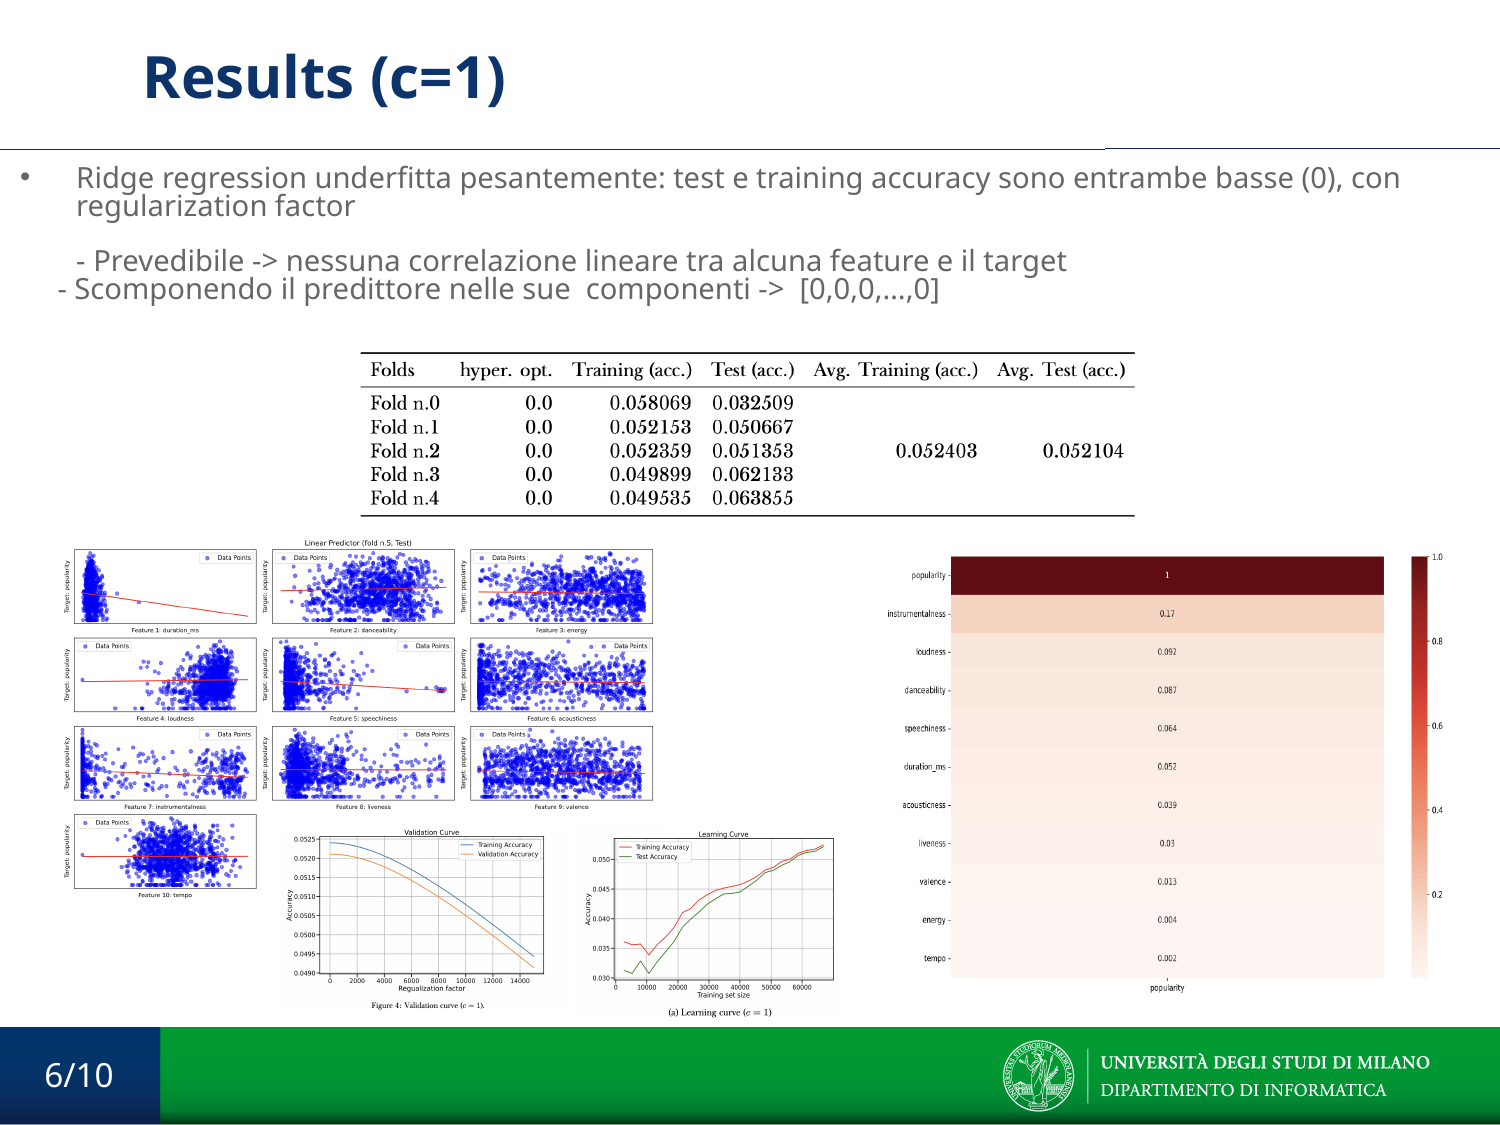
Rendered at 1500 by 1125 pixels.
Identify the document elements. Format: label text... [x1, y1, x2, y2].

text_box Results (c=1) [142, 40, 1418, 110]
picture [877, 550, 1448, 1000]
text_box Ridge regression underfitta pesantemente: test e training accuracy sono entrambe basse (0), con regularization factor - Prevedibile -> nessuna correlazione lineare tra alcuna feature e il target - Scomponendo il predittore nelle sue componenti -> [0,0,0,…,0] [19, 165, 1402, 306]
picture [42, 537, 844, 1021]
picture [349, 343, 1151, 523]
text_box 6/10 [36, 1046, 129, 1102]
picture [0, 1027, 1500, 1125]
